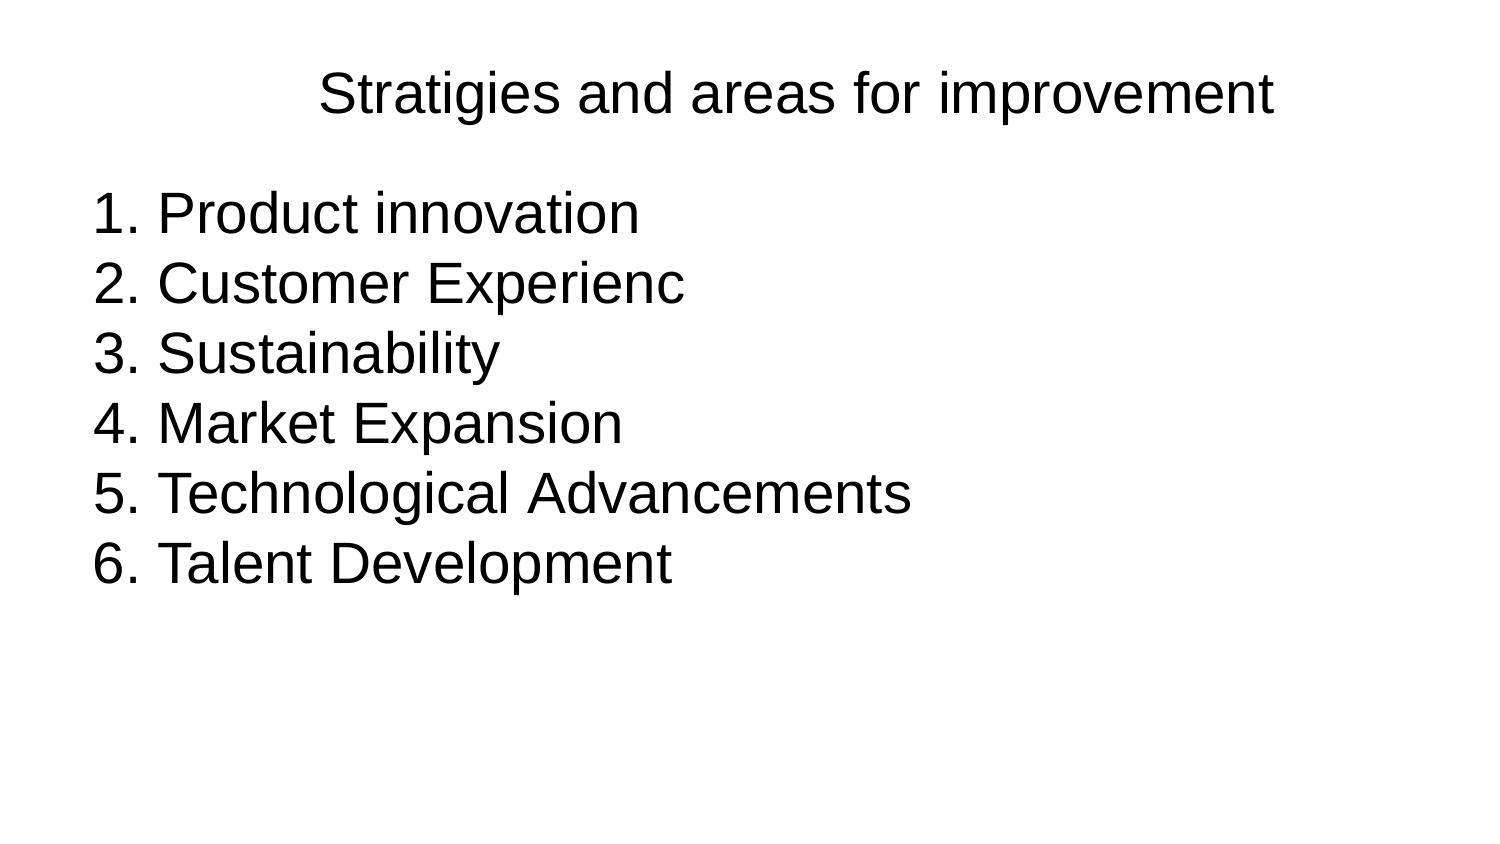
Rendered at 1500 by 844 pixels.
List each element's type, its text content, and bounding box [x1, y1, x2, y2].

text_box Stratigies and areas for improvement Product innovation Customer Experienc Sustainability Market Expansion Technological Advancements Talent Development [91, 53, 1279, 595]
